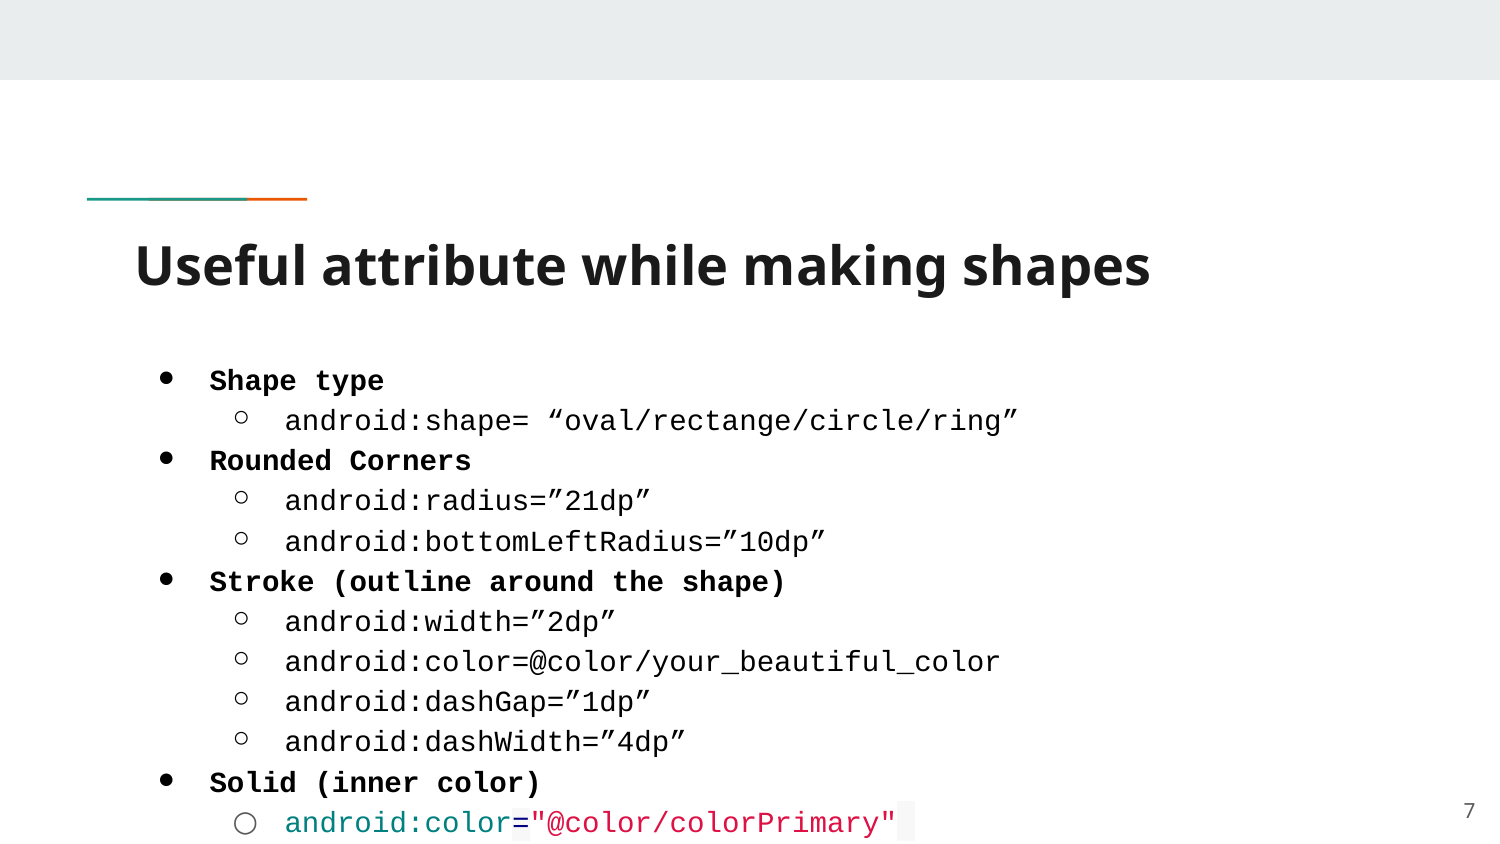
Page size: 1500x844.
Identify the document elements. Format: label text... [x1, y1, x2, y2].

title Useful attribute while making shapes [119, 216, 1381, 305]
list Shape type android:shape= “oval/rectange/circle/ring” Rounded Corners android:radius=”21dp” android:bottomLeftRadius=”10dp” Stroke (outline around the shape) android:width=”2dp” android:color=@color/your_beautiful_color android:dashGap=”1dp” android:dashWidth=”4dp” Solid (inner color) android:color="@color/colorPrimary" [119, 341, 1381, 712]
slide_number 7 [1400, 779, 1491, 844]
